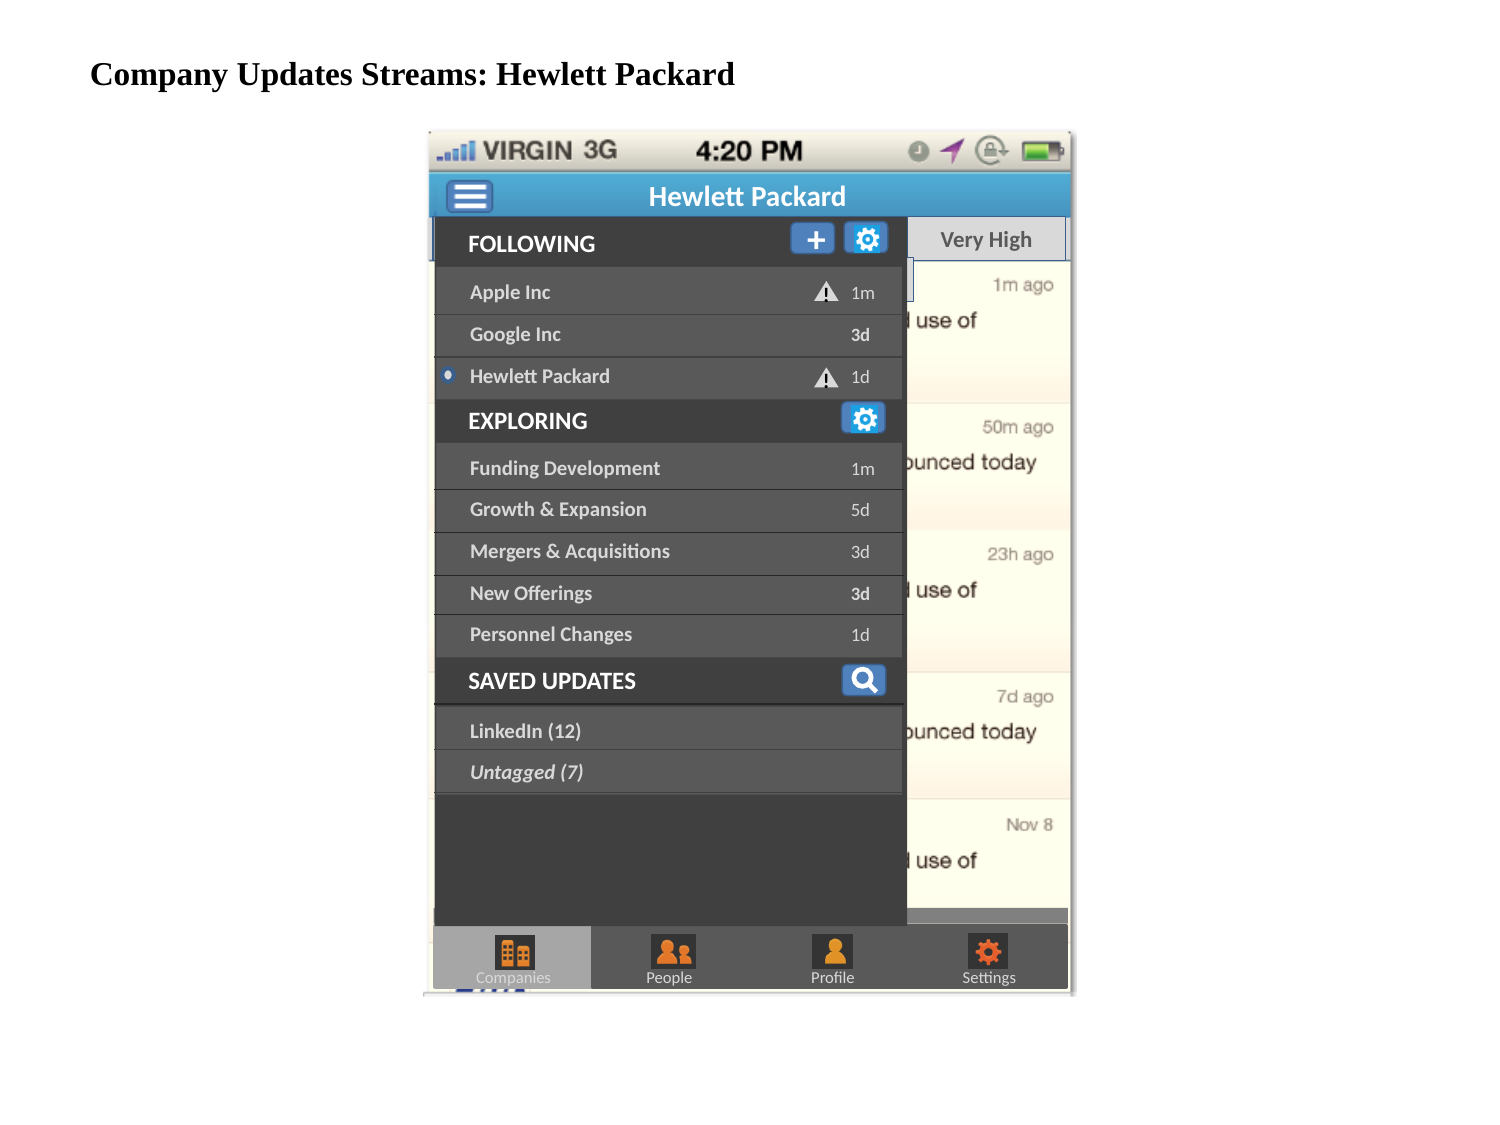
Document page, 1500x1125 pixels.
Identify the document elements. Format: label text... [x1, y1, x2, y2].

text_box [868, 683, 877, 693]
picture [423, 124, 1077, 1001]
text_box Company Updates Streams: Hewlett Packard [75, 45, 775, 101]
